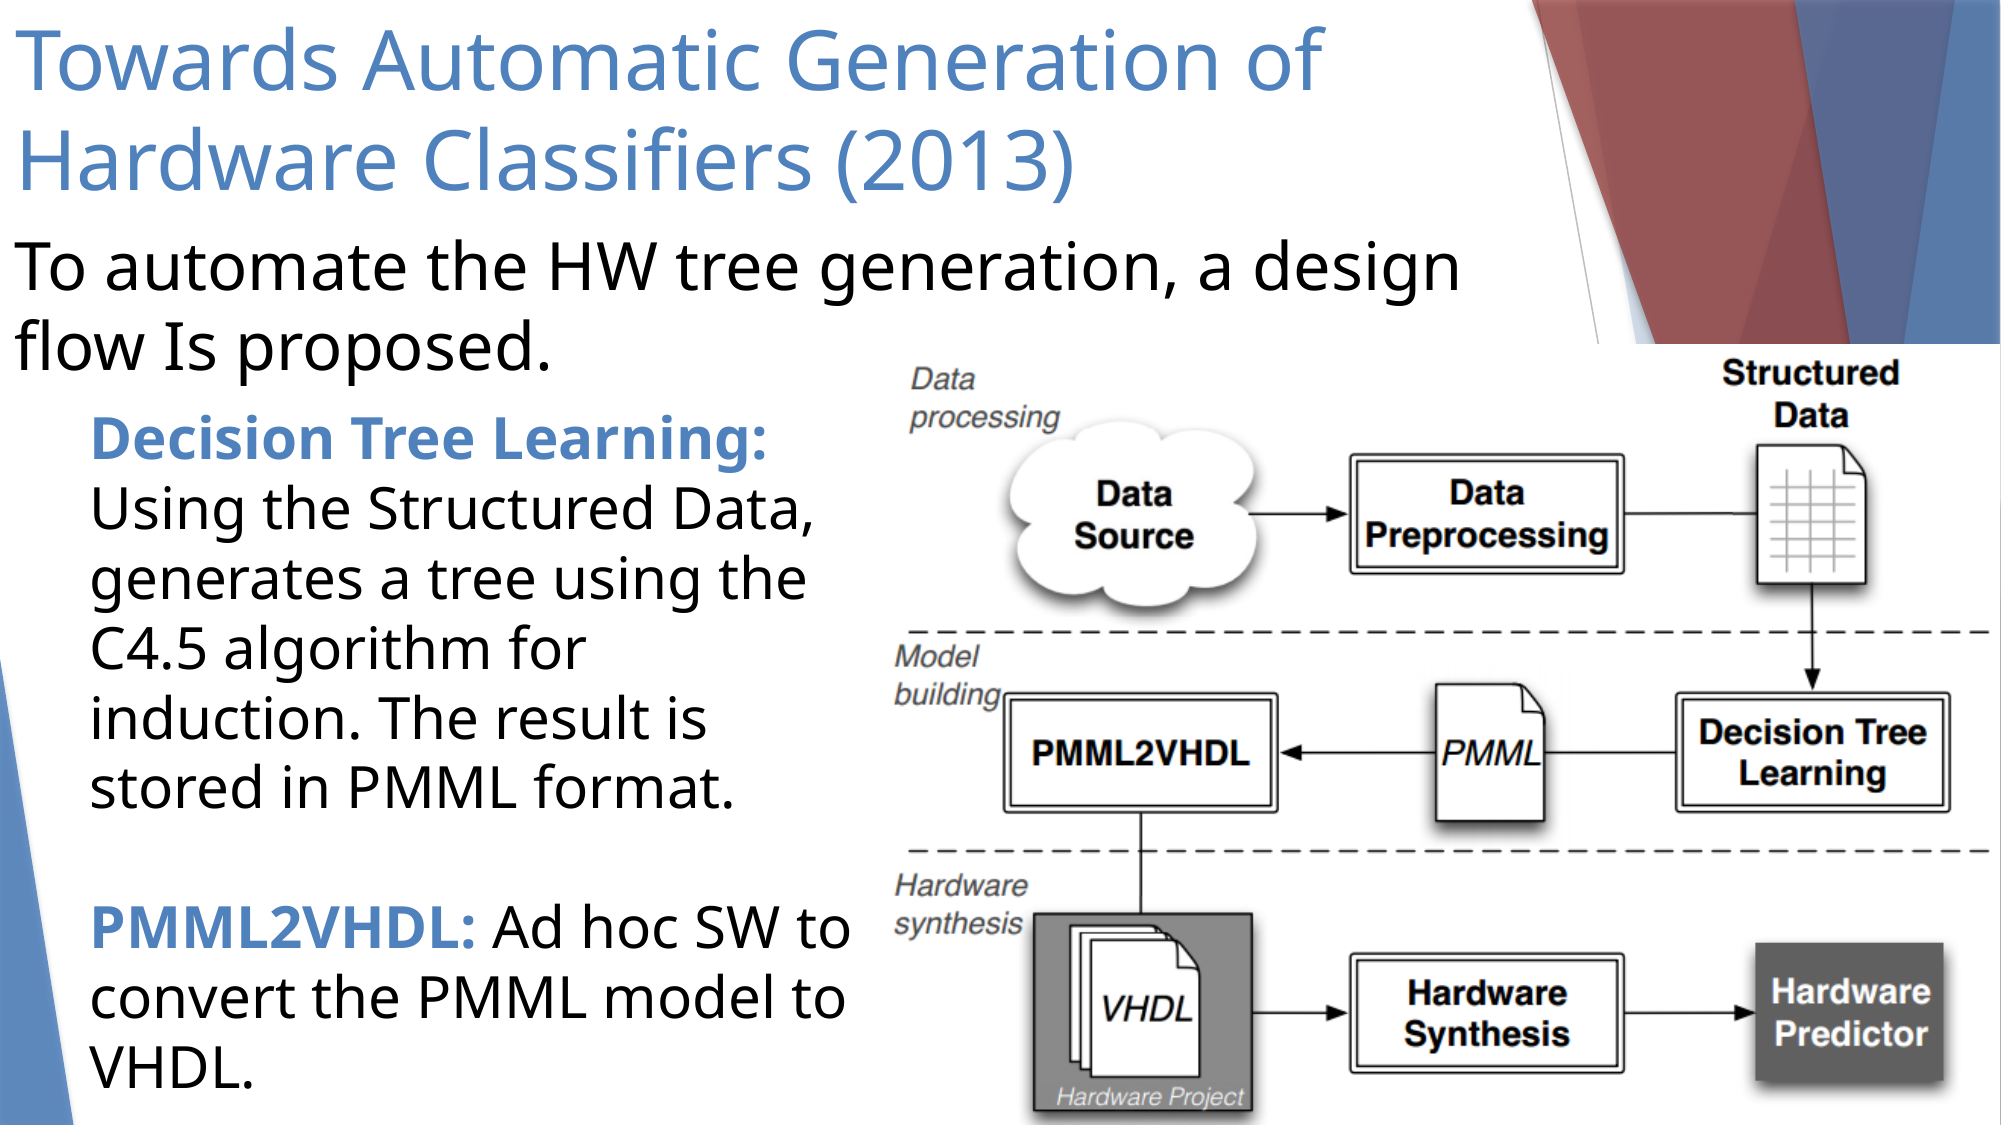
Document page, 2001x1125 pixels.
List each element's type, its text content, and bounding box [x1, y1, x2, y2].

text_box To automate the HW tree generation, a design flow Is proposed. [0, 216, 1603, 392]
title Towards Automatic Generation of Hardware Classifiers (2013) [0, 0, 1572, 216]
picture [886, 343, 2000, 1125]
text_box Decision Tree Learning: Using the Structured Data, generates a tree using the C4.5 algorithm for induction. The result is stored in PMML format. PMML2VHDL: Ad hoc SW to convert the PMML model to VHDL. [74, 393, 881, 1125]
